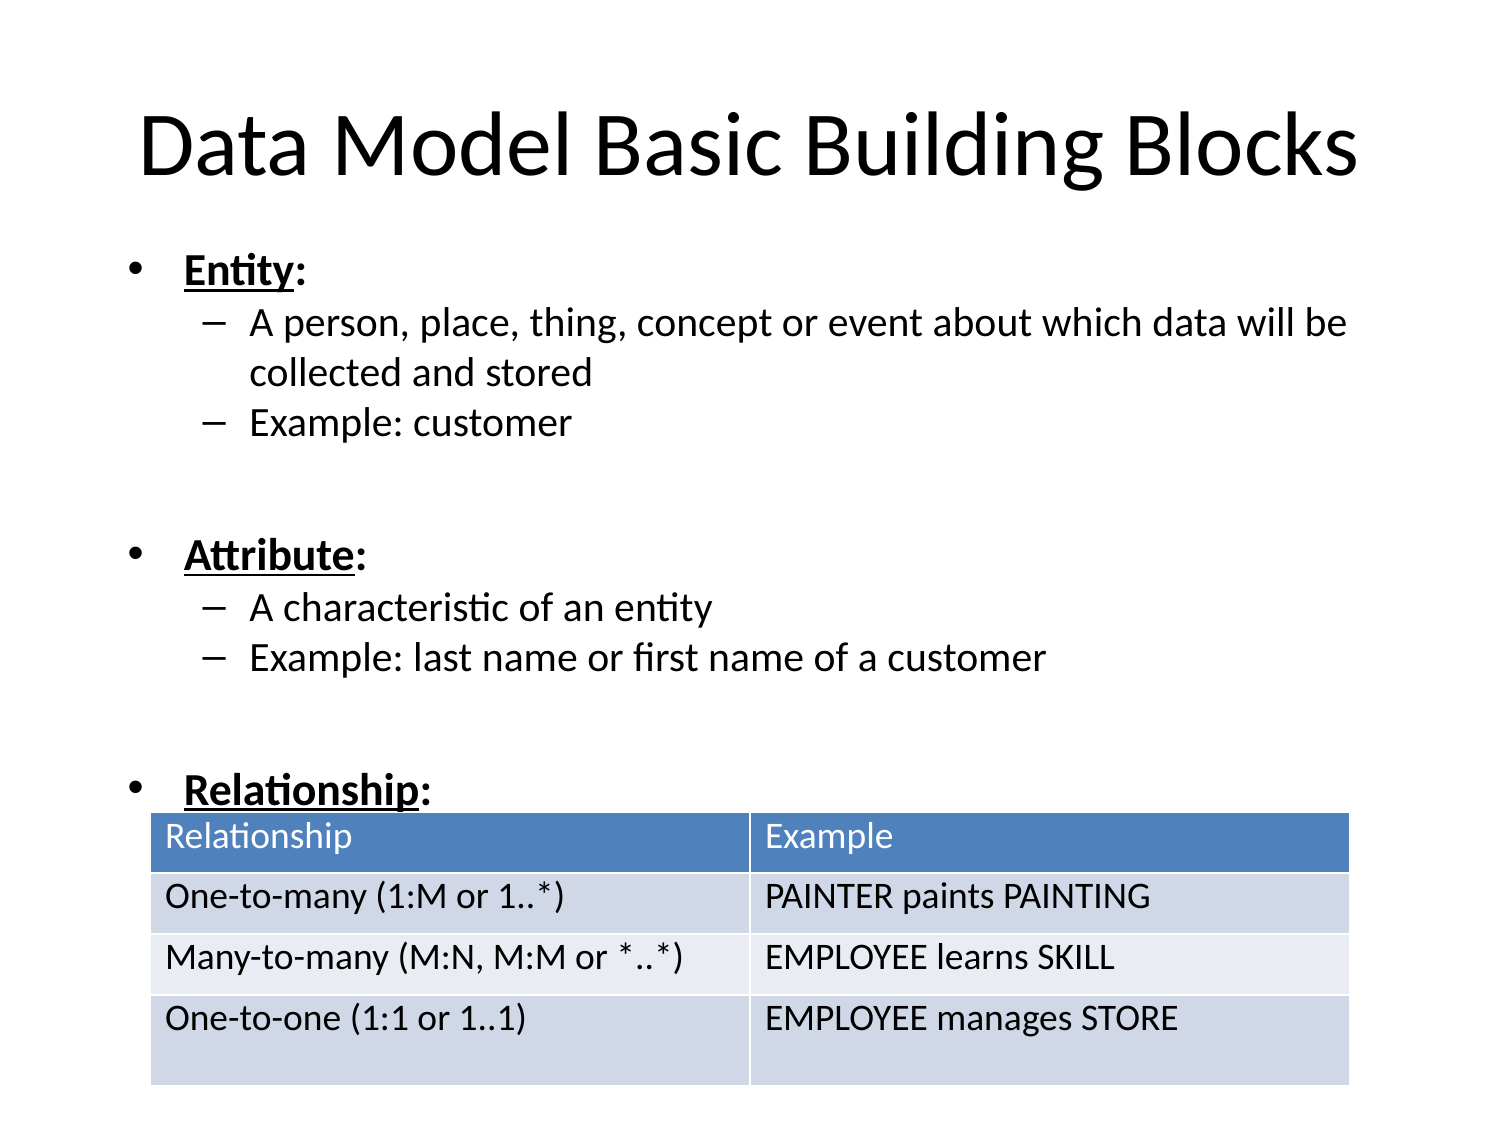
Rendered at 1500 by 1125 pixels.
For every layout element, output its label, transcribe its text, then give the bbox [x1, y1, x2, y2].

table_cell EMPLOYEE learns SKILL [751, 935, 1349, 994]
table_header Relationship [151, 813, 749, 872]
table_cell One-to-one (1:1 or 1..1) [151, 996, 749, 1085]
table_cell Many-to-many (M:N, M:M or *..*) [151, 935, 749, 994]
table_cell EMPLOYEE manages STORE [751, 996, 1349, 1085]
table_cell One-to-many (1:M or 1..*) [151, 874, 749, 933]
table_header Example [751, 813, 1349, 872]
table_cell PAINTER paints PAINTING [751, 874, 1349, 933]
title Data Model Basic Building Blocks [75, 45, 1425, 233]
list Entity: A person, place, thing, concept or event about which data will be collected and stored Example: customer Attribute: A characteristic of an entity Example: last name or first name of a customer Relationship: Describes an association among entities [112, 232, 1388, 1043]
